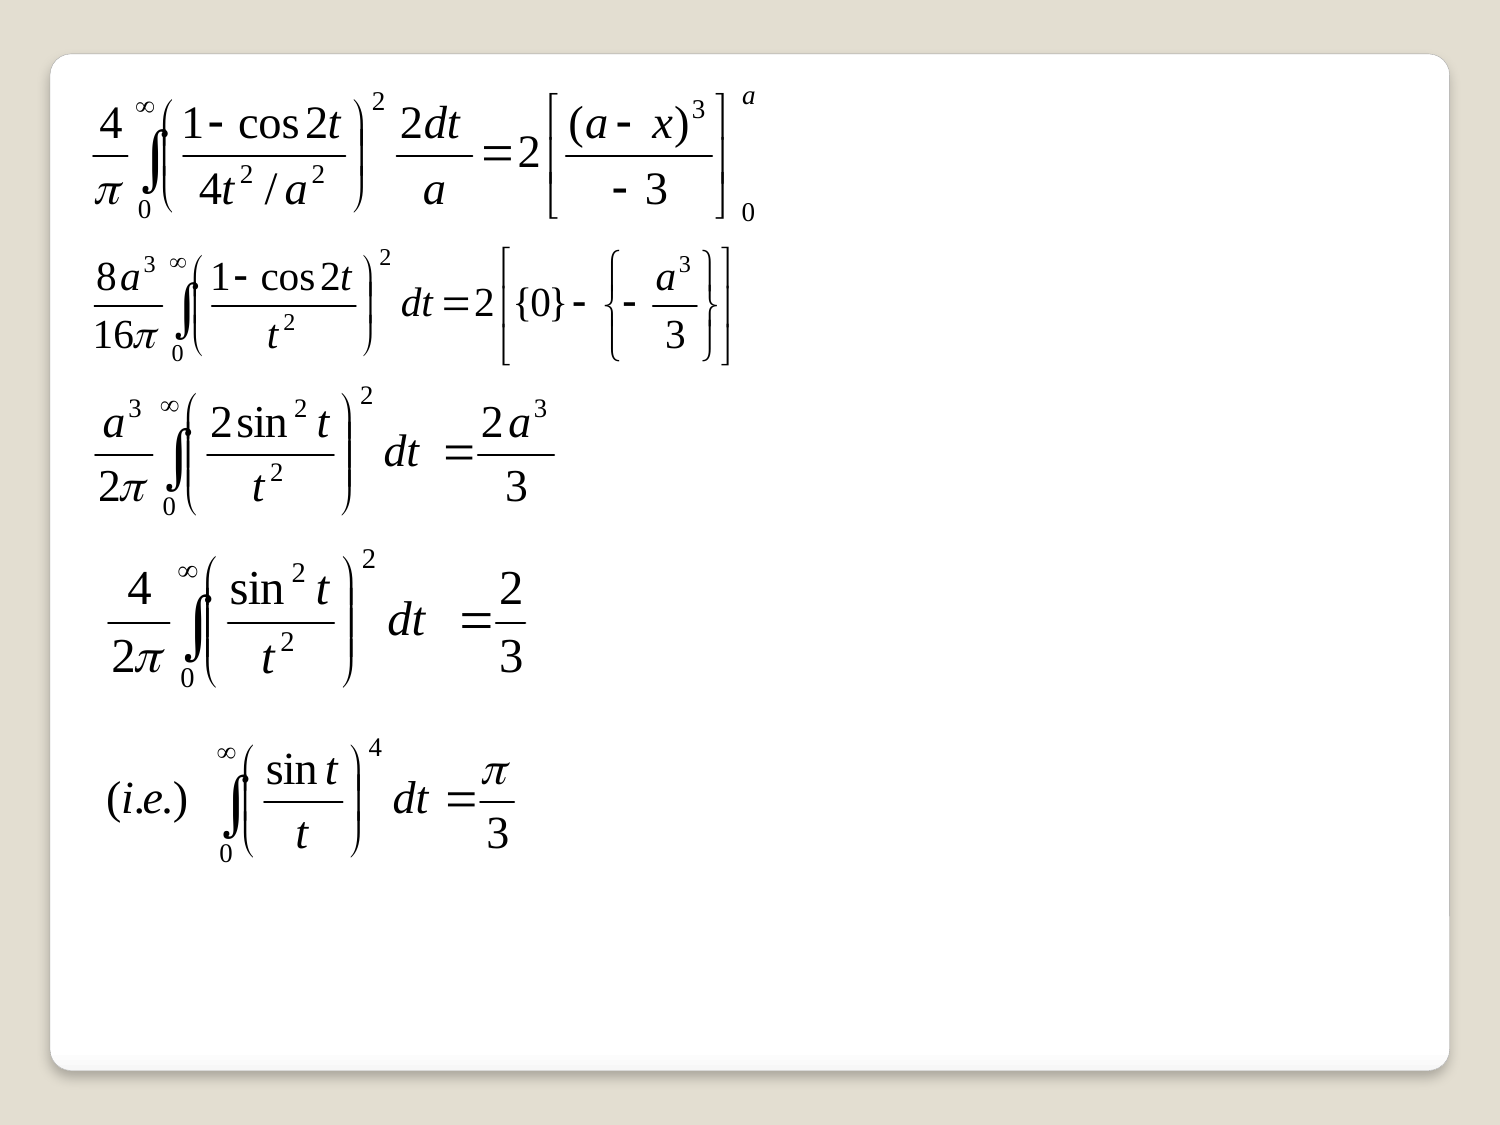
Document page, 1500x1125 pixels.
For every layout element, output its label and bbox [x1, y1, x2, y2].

text_box [99, 537, 535, 701]
text_box [87, 237, 745, 376]
text_box [62, 74, 767, 238]
text_box [87, 374, 563, 528]
text_box [99, 724, 526, 875]
